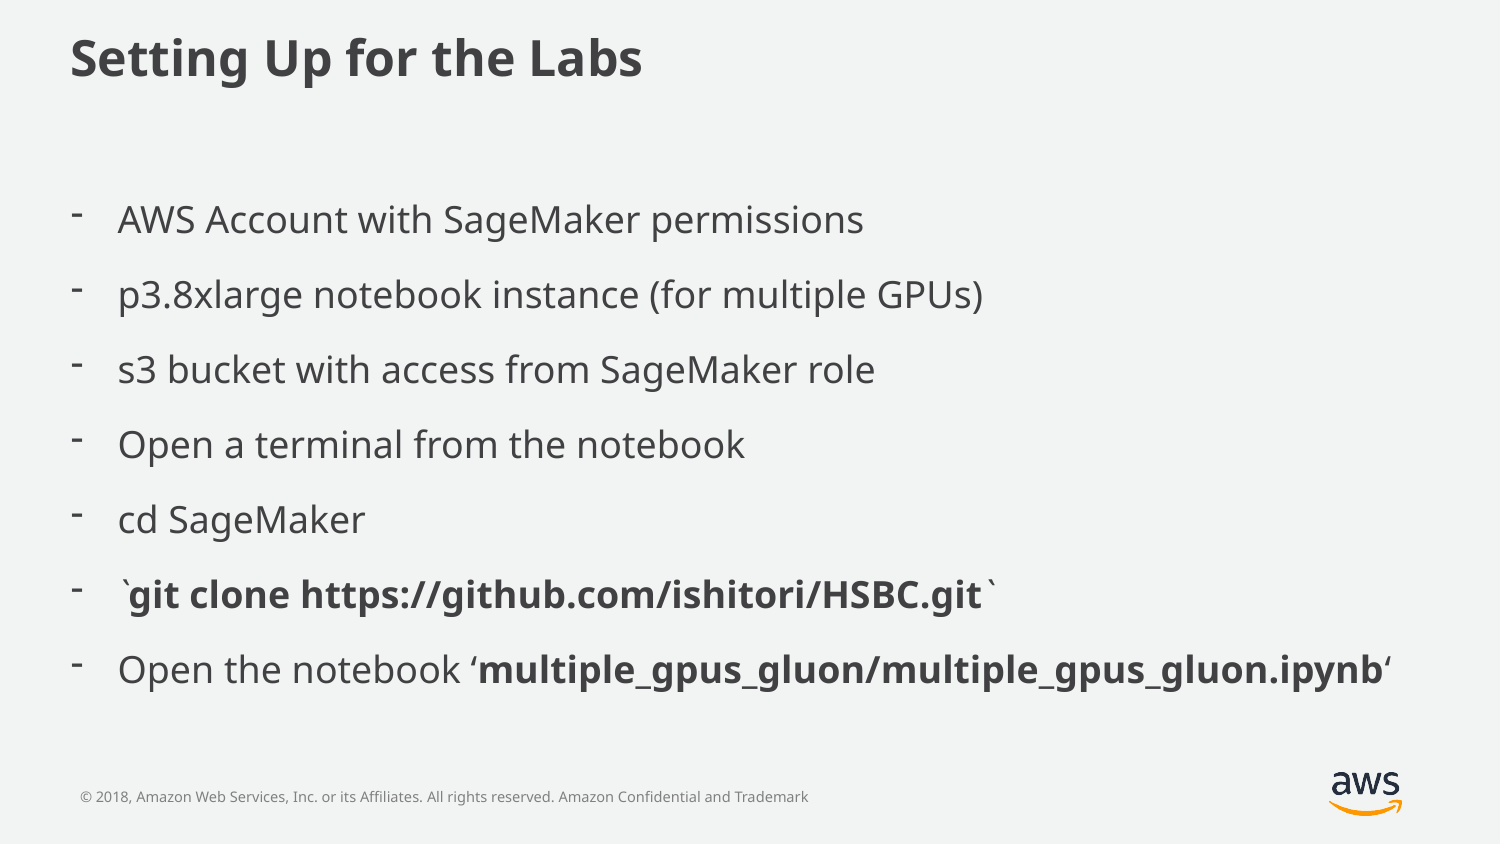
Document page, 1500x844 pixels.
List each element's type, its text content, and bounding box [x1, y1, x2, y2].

list AWS Account with SageMaker permissions p3.8xlarge notebook instance (for multiple GPUs) s3 bucket with access from SageMaker role Open a terminal from the notebook cd SageMaker `git clone https://github.com/ishitori/HSBC.git` Open the notebook ‘multiple_gpus_gluon/multiple_gpus_gluon.ipynb‘ [55, 165, 1438, 749]
picture [1329, 772, 1402, 816]
title Setting Up for the Labs [55, 18, 1402, 109]
